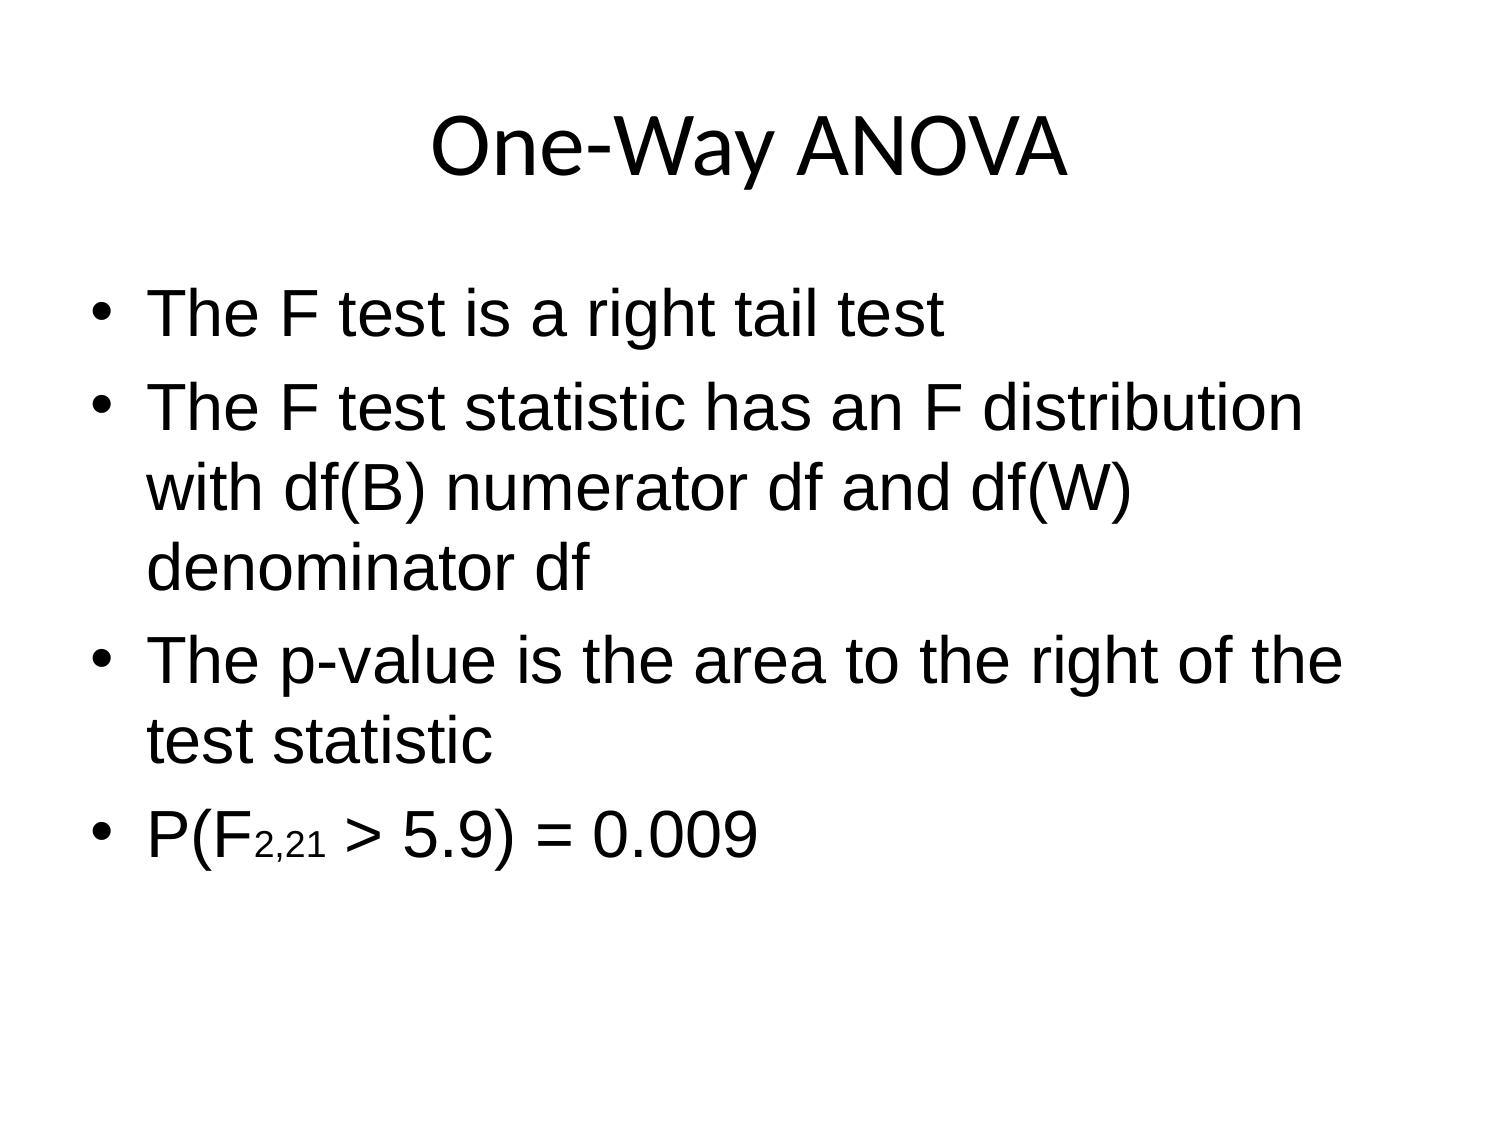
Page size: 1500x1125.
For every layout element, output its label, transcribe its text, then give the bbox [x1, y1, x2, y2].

title One-Way ANOVA [75, 45, 1425, 233]
list The F test is a right tail test The F test statistic has an F distribution with df(B) numerator df and df(W) denominator df The p-value is the area to the right of the test statistic P(F2,21 > 5.9) = 0.009 [75, 262, 1425, 1005]
